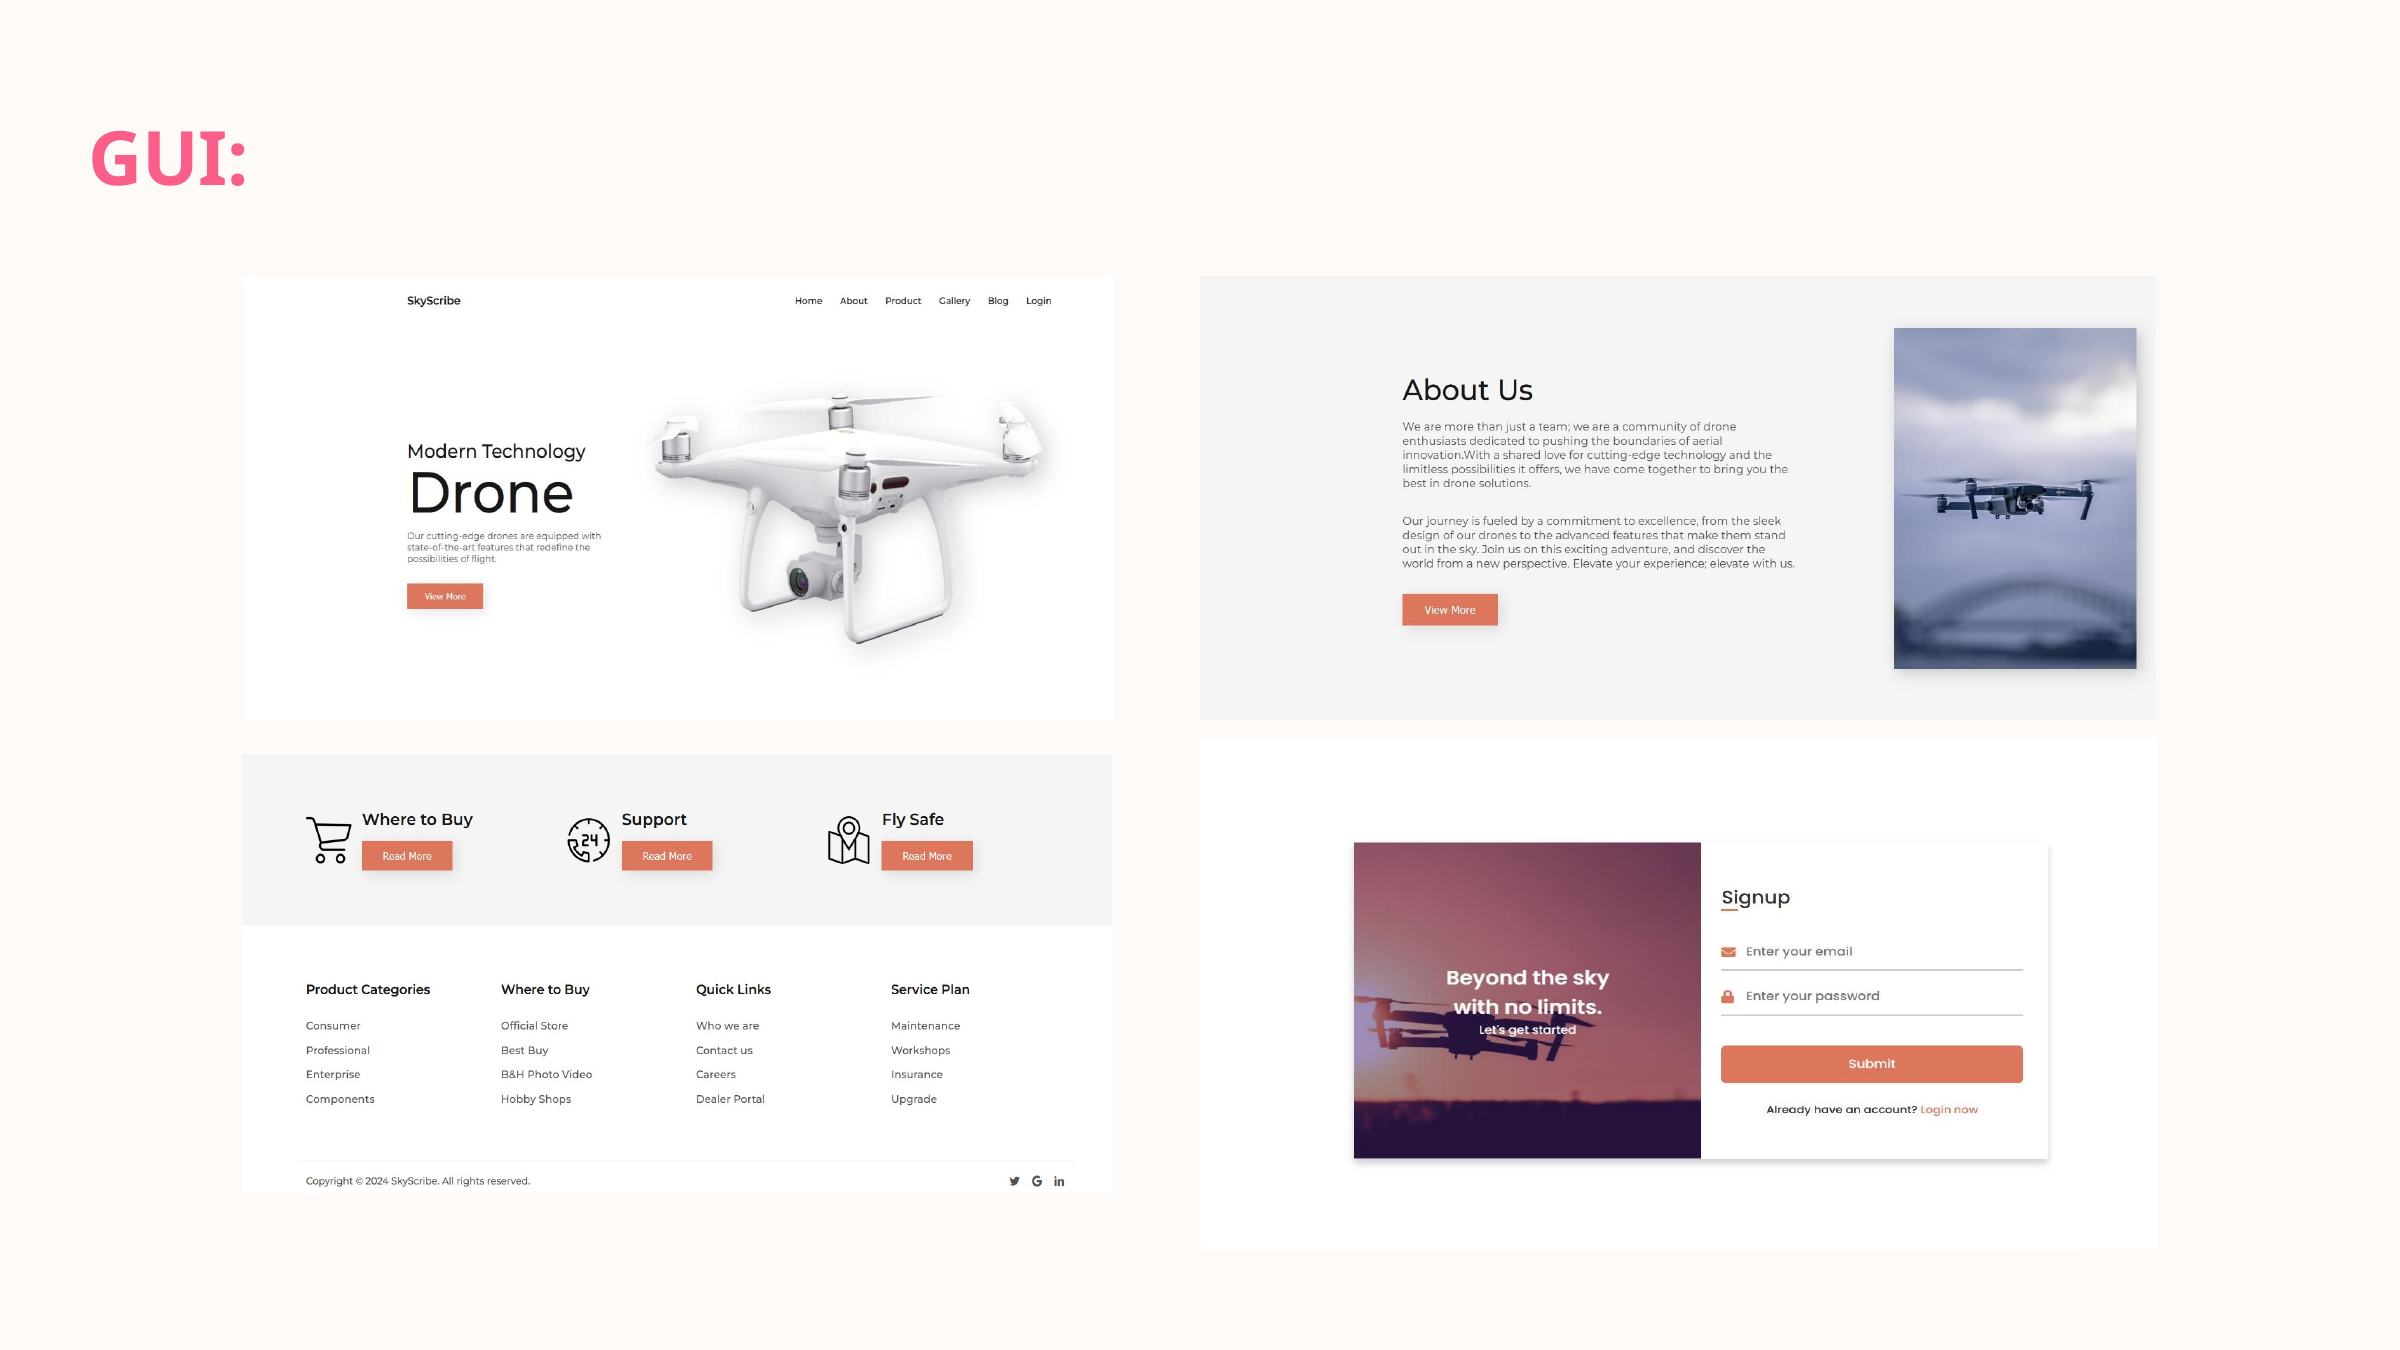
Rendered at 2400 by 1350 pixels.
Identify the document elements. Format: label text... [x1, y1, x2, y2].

picture [244, 277, 1114, 720]
text_box GUI: [88, 157, 789, 245]
picture [1199, 738, 2389, 1339]
picture [1199, 276, 2156, 720]
picture [242, 752, 1112, 1193]
